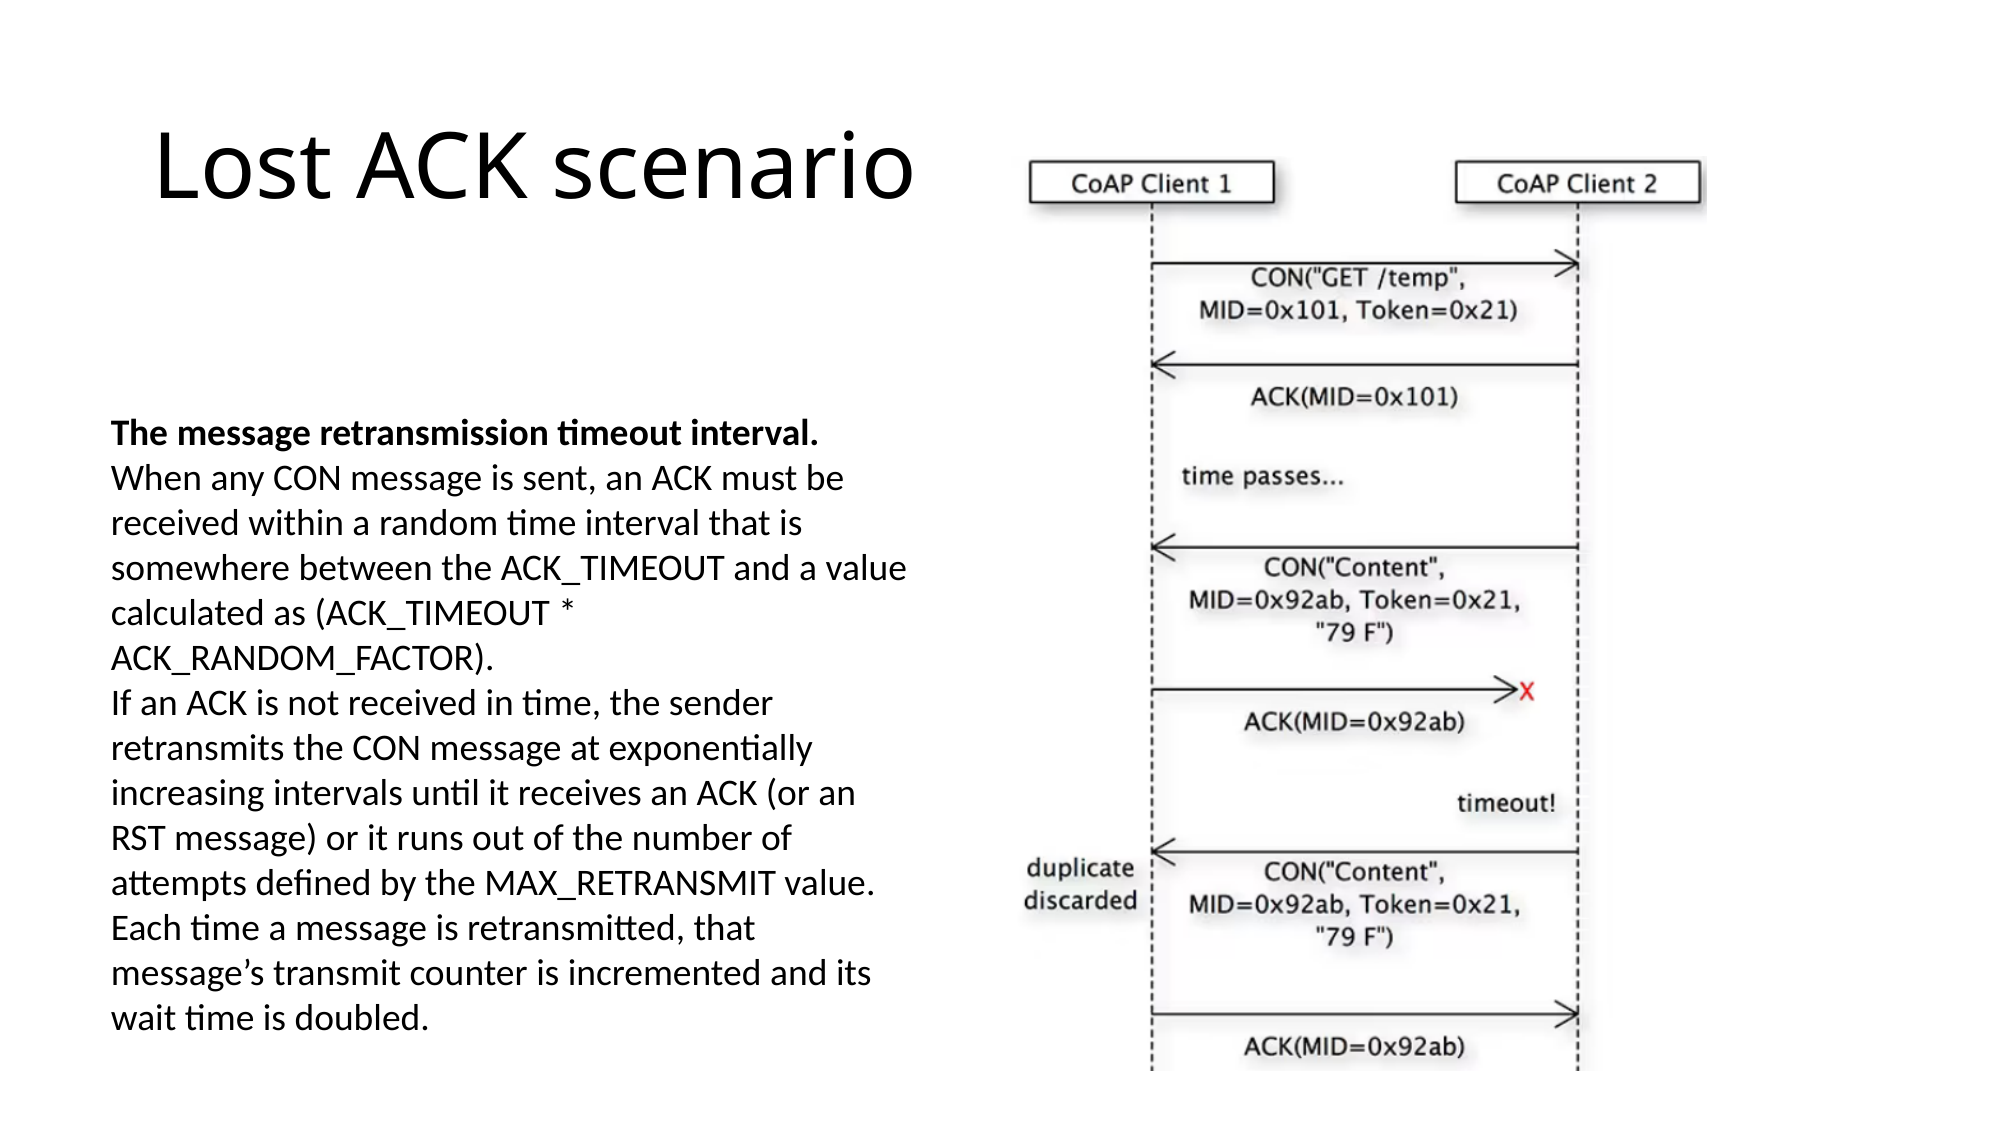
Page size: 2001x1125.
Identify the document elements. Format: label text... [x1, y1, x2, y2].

title Lost ACK scenario [137, 59, 1863, 278]
picture [1011, 156, 1707, 1071]
text_box The message retransmission timeout interval. When any CON message is sent, an ACK must be received within a random time interval that is somewhere between the ACK_TIMEOUT and a value calculated as (ACK_TIMEOUT * ACK_RANDOM_FACTOR). If an ACK is not received in time, the sender retransmits the CON message at exponentially increasing intervals until it receives an ACK (or an RST message) or it runs out of the number of attempts defined by the MAX_RETRANSMIT value. Each time a message is retransmitted, that message’s transmit counter is incremented and its wait time is doubled. [96, 400, 930, 1046]
